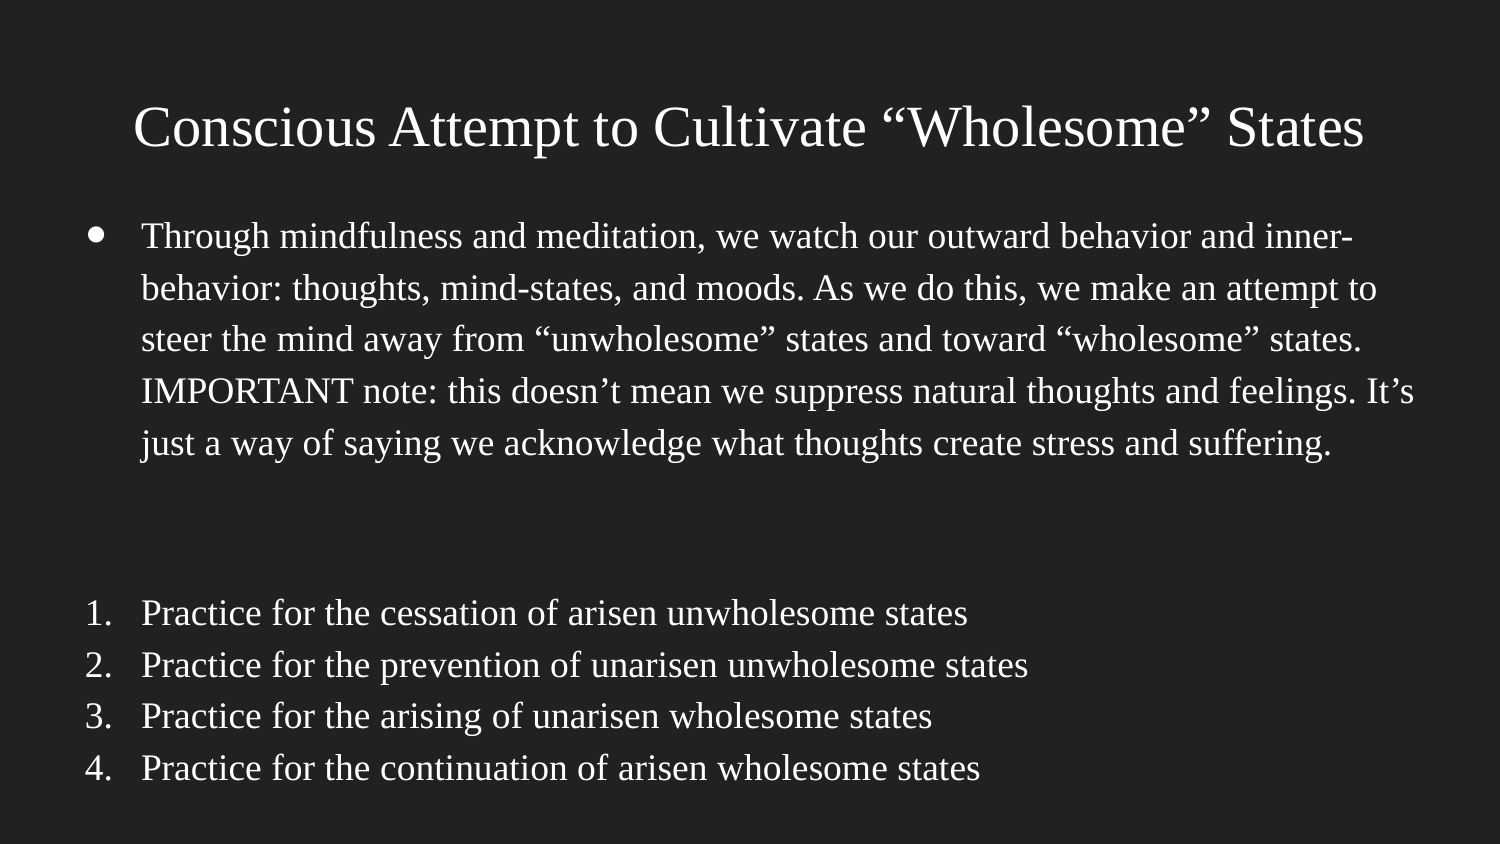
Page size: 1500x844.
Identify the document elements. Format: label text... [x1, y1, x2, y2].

title Conscious Attempt to Cultivate “Wholesome” States [51, 72, 1449, 167]
list Through mindfulness and meditation, we watch our outward behavior and inner-behavior: thoughts, mind-states, and moods. As we do this, we make an attempt to steer the mind away from “unwholesome” states and toward “wholesome” states. IMPORTANT note: this doesn’t mean we suppress natural thoughts and feelings. It’s just a way of saying we acknowledge what thoughts create stress and suffering. Practice for the cessation of arisen unwholesome states Practice for the prevention of unarisen unwholesome states Practice for the arising of unarisen wholesome states Practice for the continuation of arisen wholesome states [51, 189, 1449, 750]
